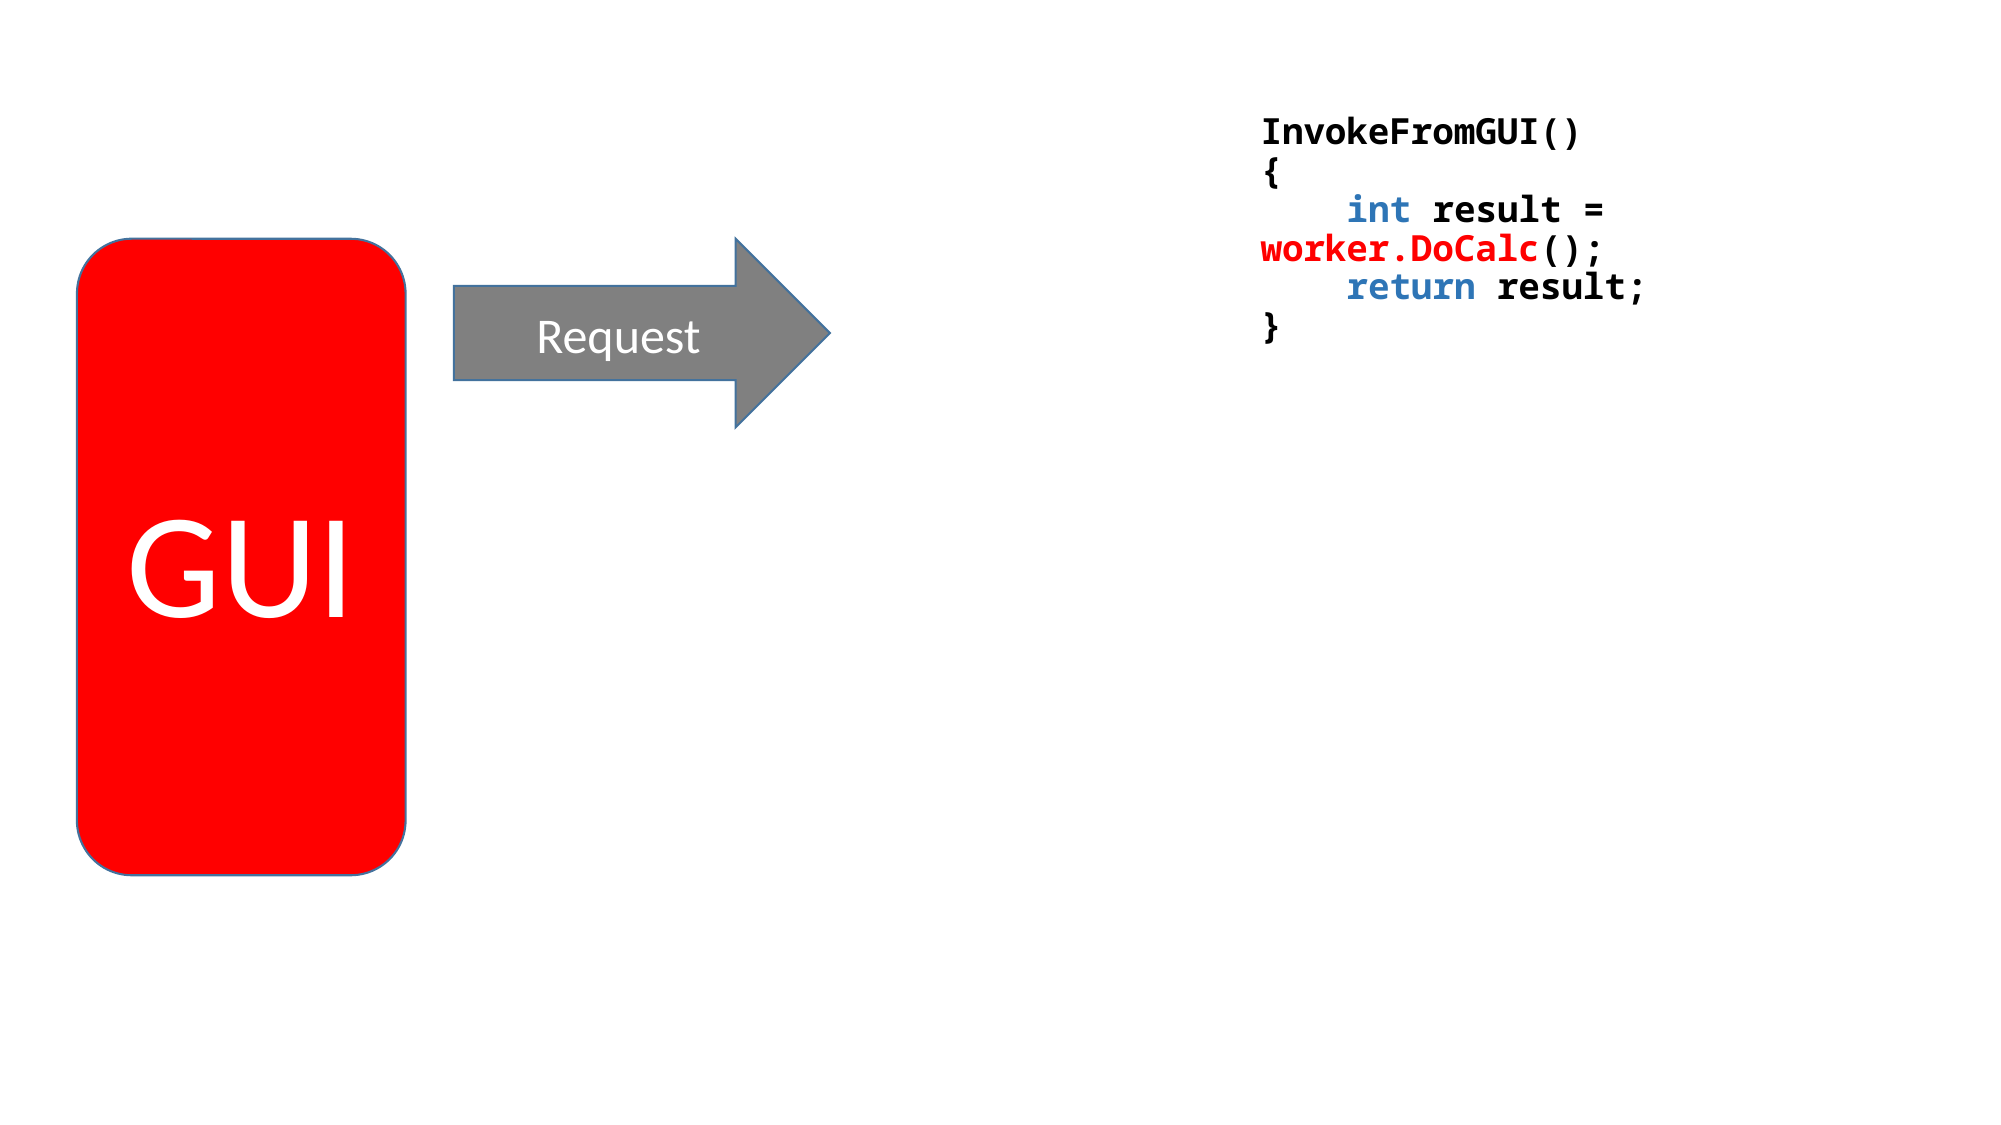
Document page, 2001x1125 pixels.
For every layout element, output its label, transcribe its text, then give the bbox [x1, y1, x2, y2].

list InvokeFromGUI() { int result = worker.DoCalc(); return result; } [1245, 106, 1976, 355]
text_box Request [452, 236, 832, 430]
text_box GUI [75, 237, 407, 877]
